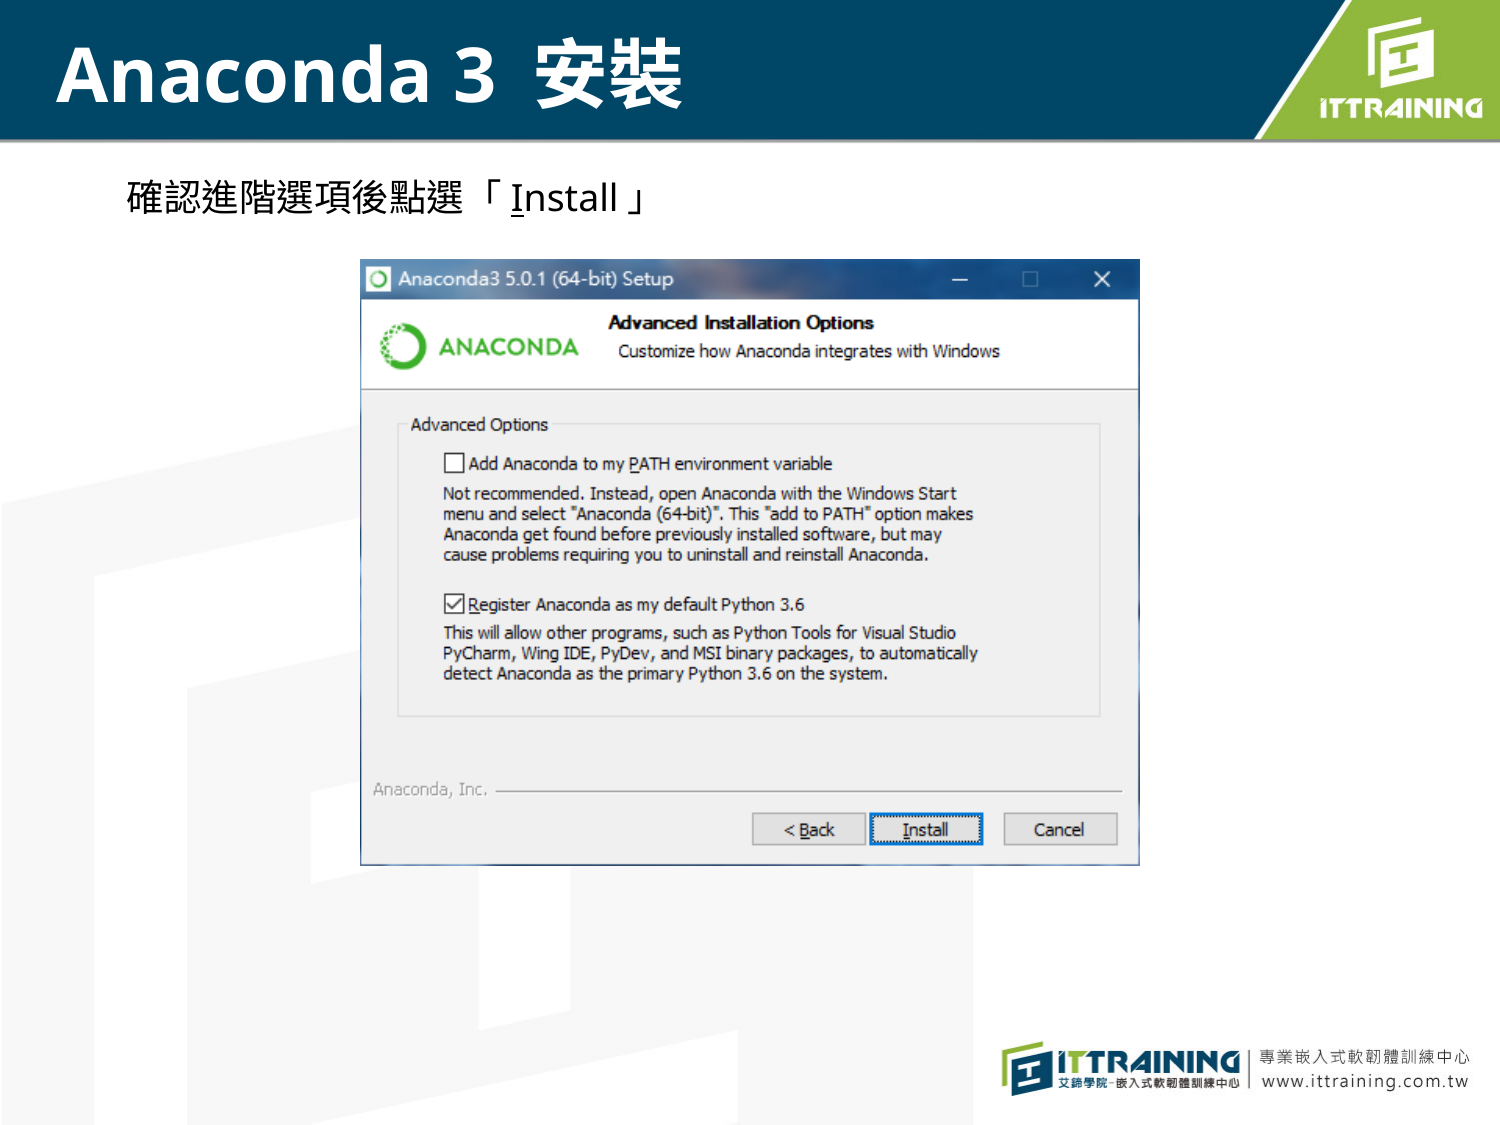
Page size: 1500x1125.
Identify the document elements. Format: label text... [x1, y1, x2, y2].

text_box Anaconda 3 安裝 [41, 19, 1223, 126]
text_box 確認進階選項後點選「Install」 [112, 166, 1365, 227]
picture [0, 0, 1500, 1125]
